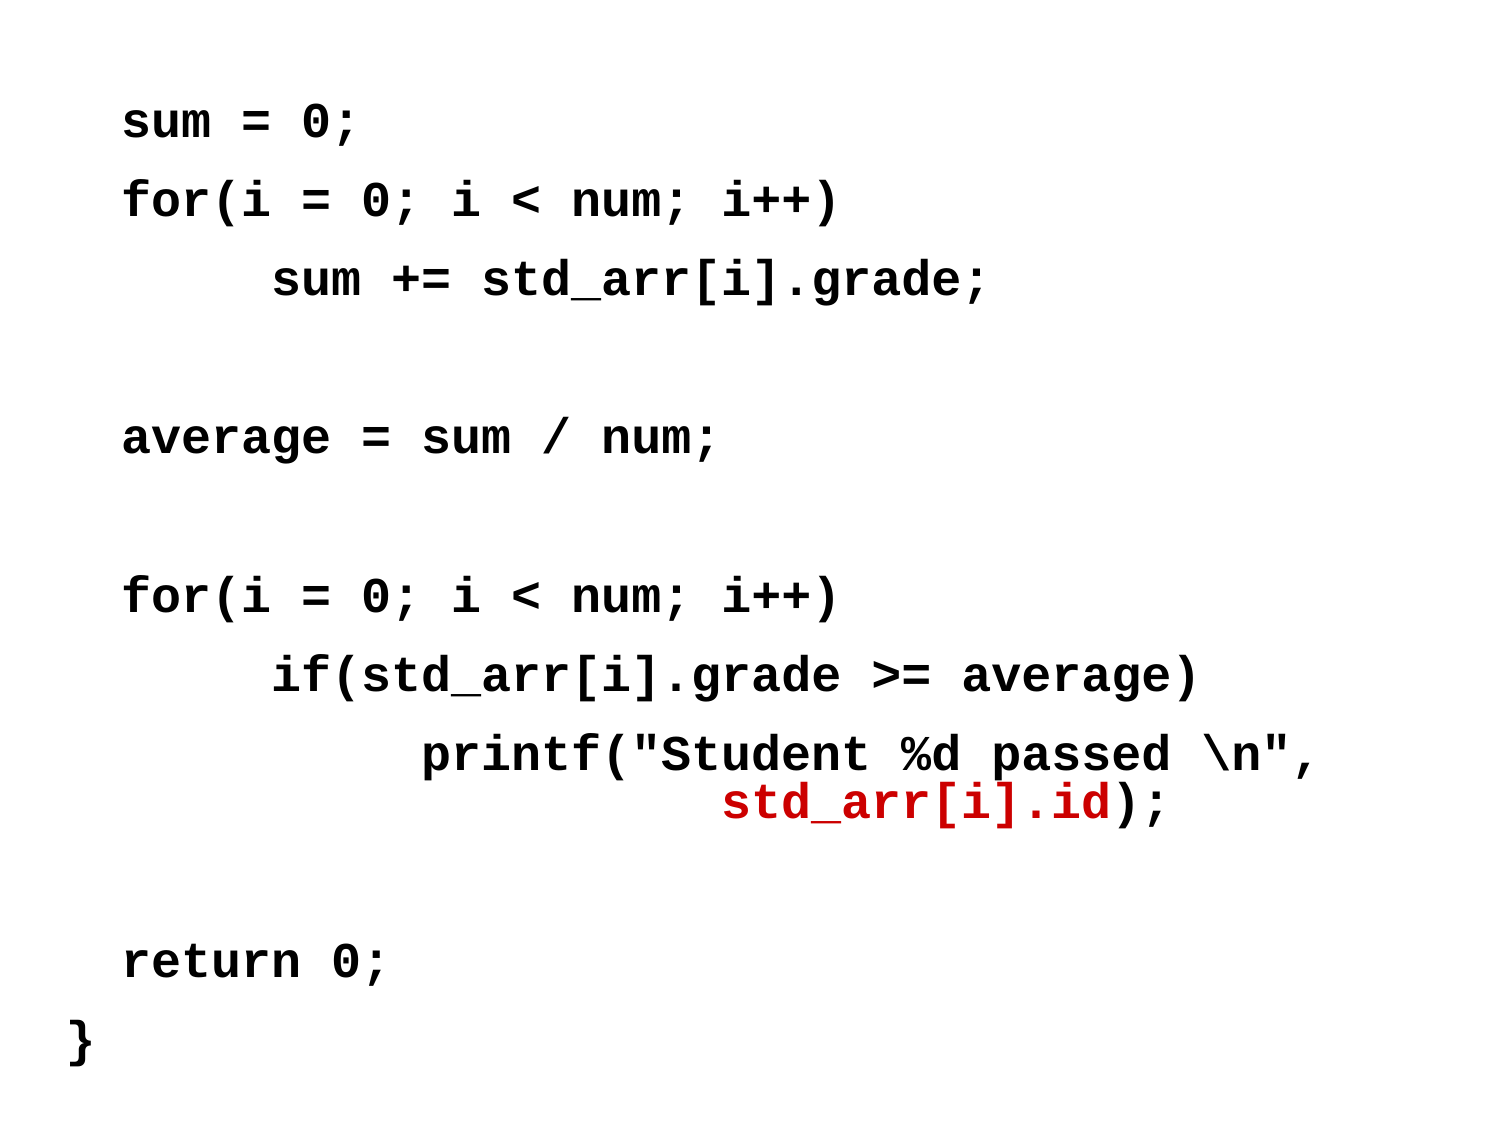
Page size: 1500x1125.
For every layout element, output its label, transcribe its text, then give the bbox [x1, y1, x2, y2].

text_box sum = 0; for(i = 0; i < num; i++) sum += std_arr[i].grade; average = sum / num; for(i = 0; i < num; i++) if(std_arr[i].grade >= average) printf("Student %d passed \n", std_arr[i].id); return 0; } [50, 0, 1450, 1125]
